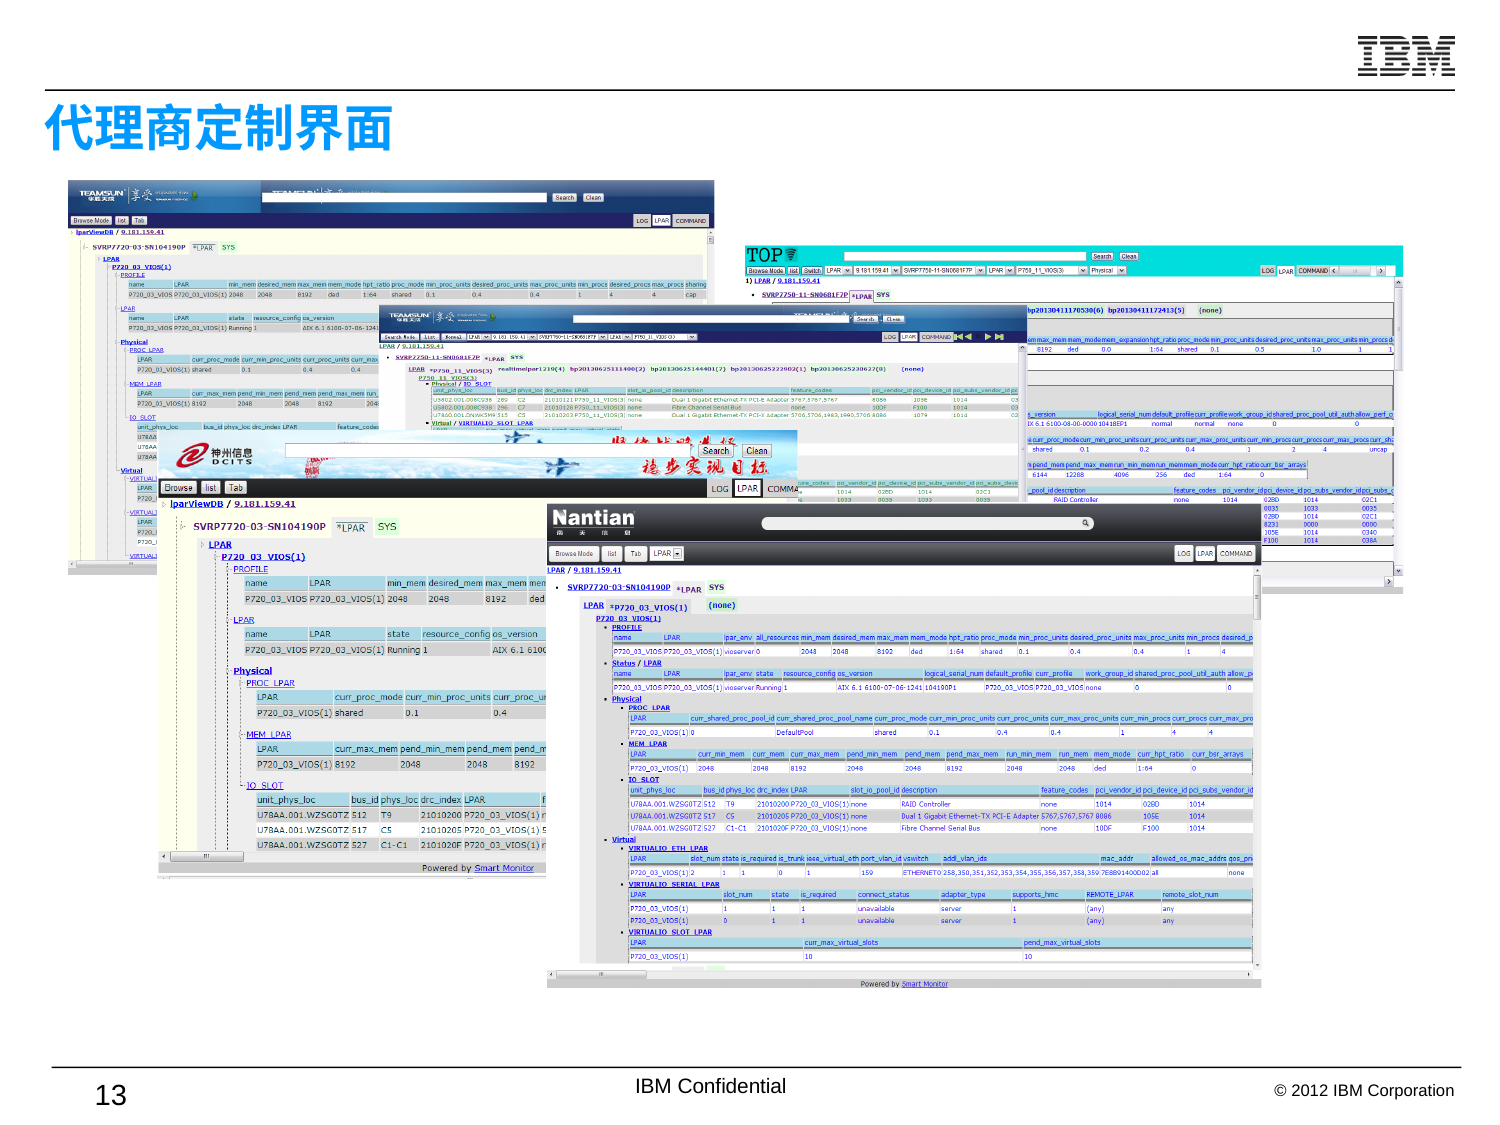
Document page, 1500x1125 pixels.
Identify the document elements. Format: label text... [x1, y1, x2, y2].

picture [66, 178, 1404, 992]
picture [1358, 36, 1455, 76]
slide_number 13 [38, 1068, 143, 1125]
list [378, 304, 1028, 500]
title 代理商定制界面 [29, 95, 1455, 196]
